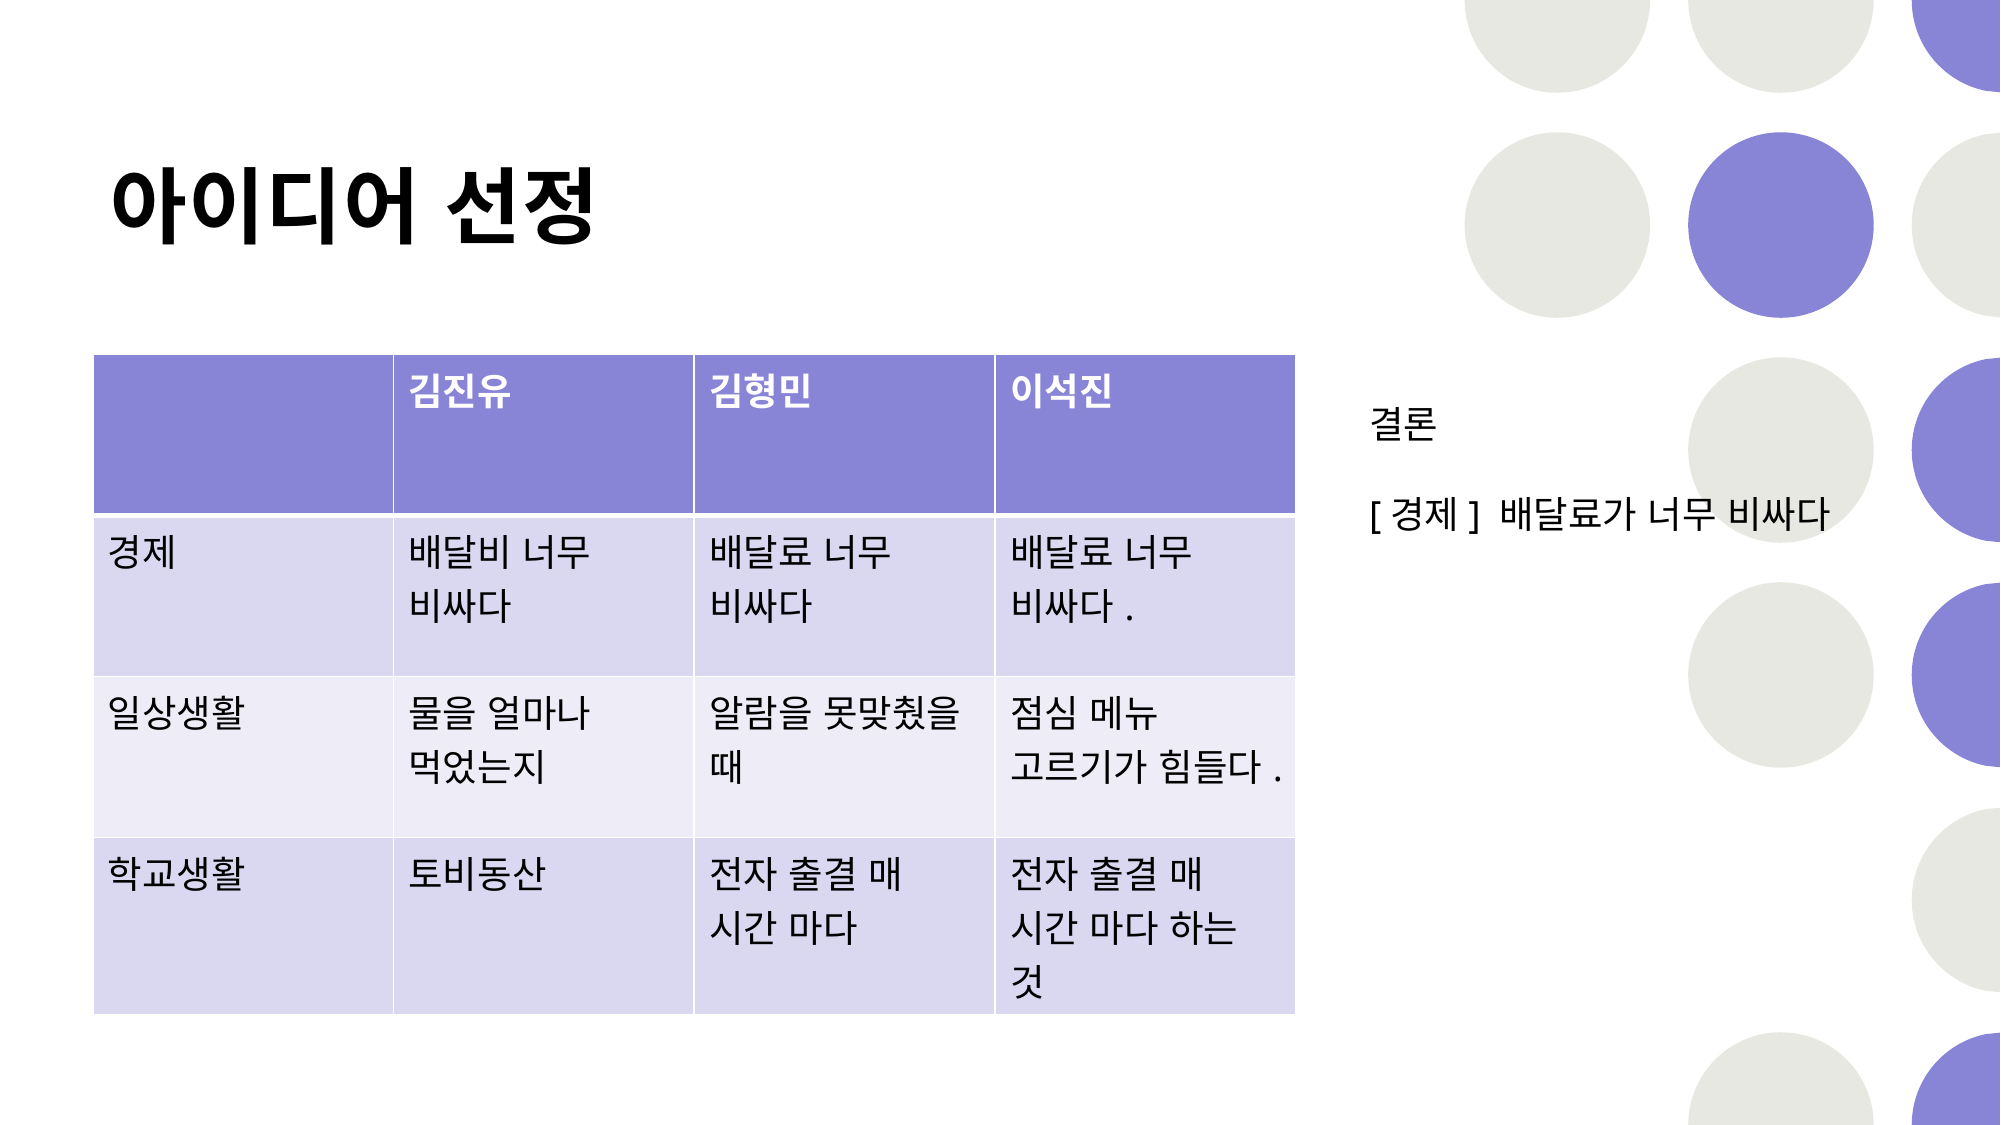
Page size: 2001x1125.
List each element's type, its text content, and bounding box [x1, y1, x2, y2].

table_cell 전자 출결 매 시간 마다 하는 것 [996, 838, 1295, 1014]
title 아이디어 선정 [92, 126, 1297, 335]
table_cell 배달료 너무 비싸다 [695, 518, 994, 676]
table_cell 경제 [94, 518, 393, 676]
text_box 결론 [경제] 배달료가 너무 비싸다 [1354, 393, 1908, 544]
table_cell 알람을 못맞췄을 때 [695, 677, 994, 837]
table_cell 배달료 너무 비싸다. [996, 518, 1295, 676]
table_cell 일상생활 [94, 677, 393, 837]
table_header 이석진 [996, 355, 1295, 513]
table_cell 학교생활 [94, 838, 393, 1014]
table_cell 점심 메뉴 고르기가 힘들다. [996, 677, 1295, 837]
table_header 김진유 [394, 355, 693, 513]
table_cell 전자 출결 매 시간 마다 [695, 838, 994, 1014]
table_cell 토비동산 [394, 838, 693, 1014]
table_cell 물을 얼마나 먹었는지 [394, 677, 693, 837]
table_header 김형민 [695, 355, 994, 513]
table_cell 배달비 너무 비싸다 [394, 518, 693, 676]
table_header [94, 355, 393, 513]
